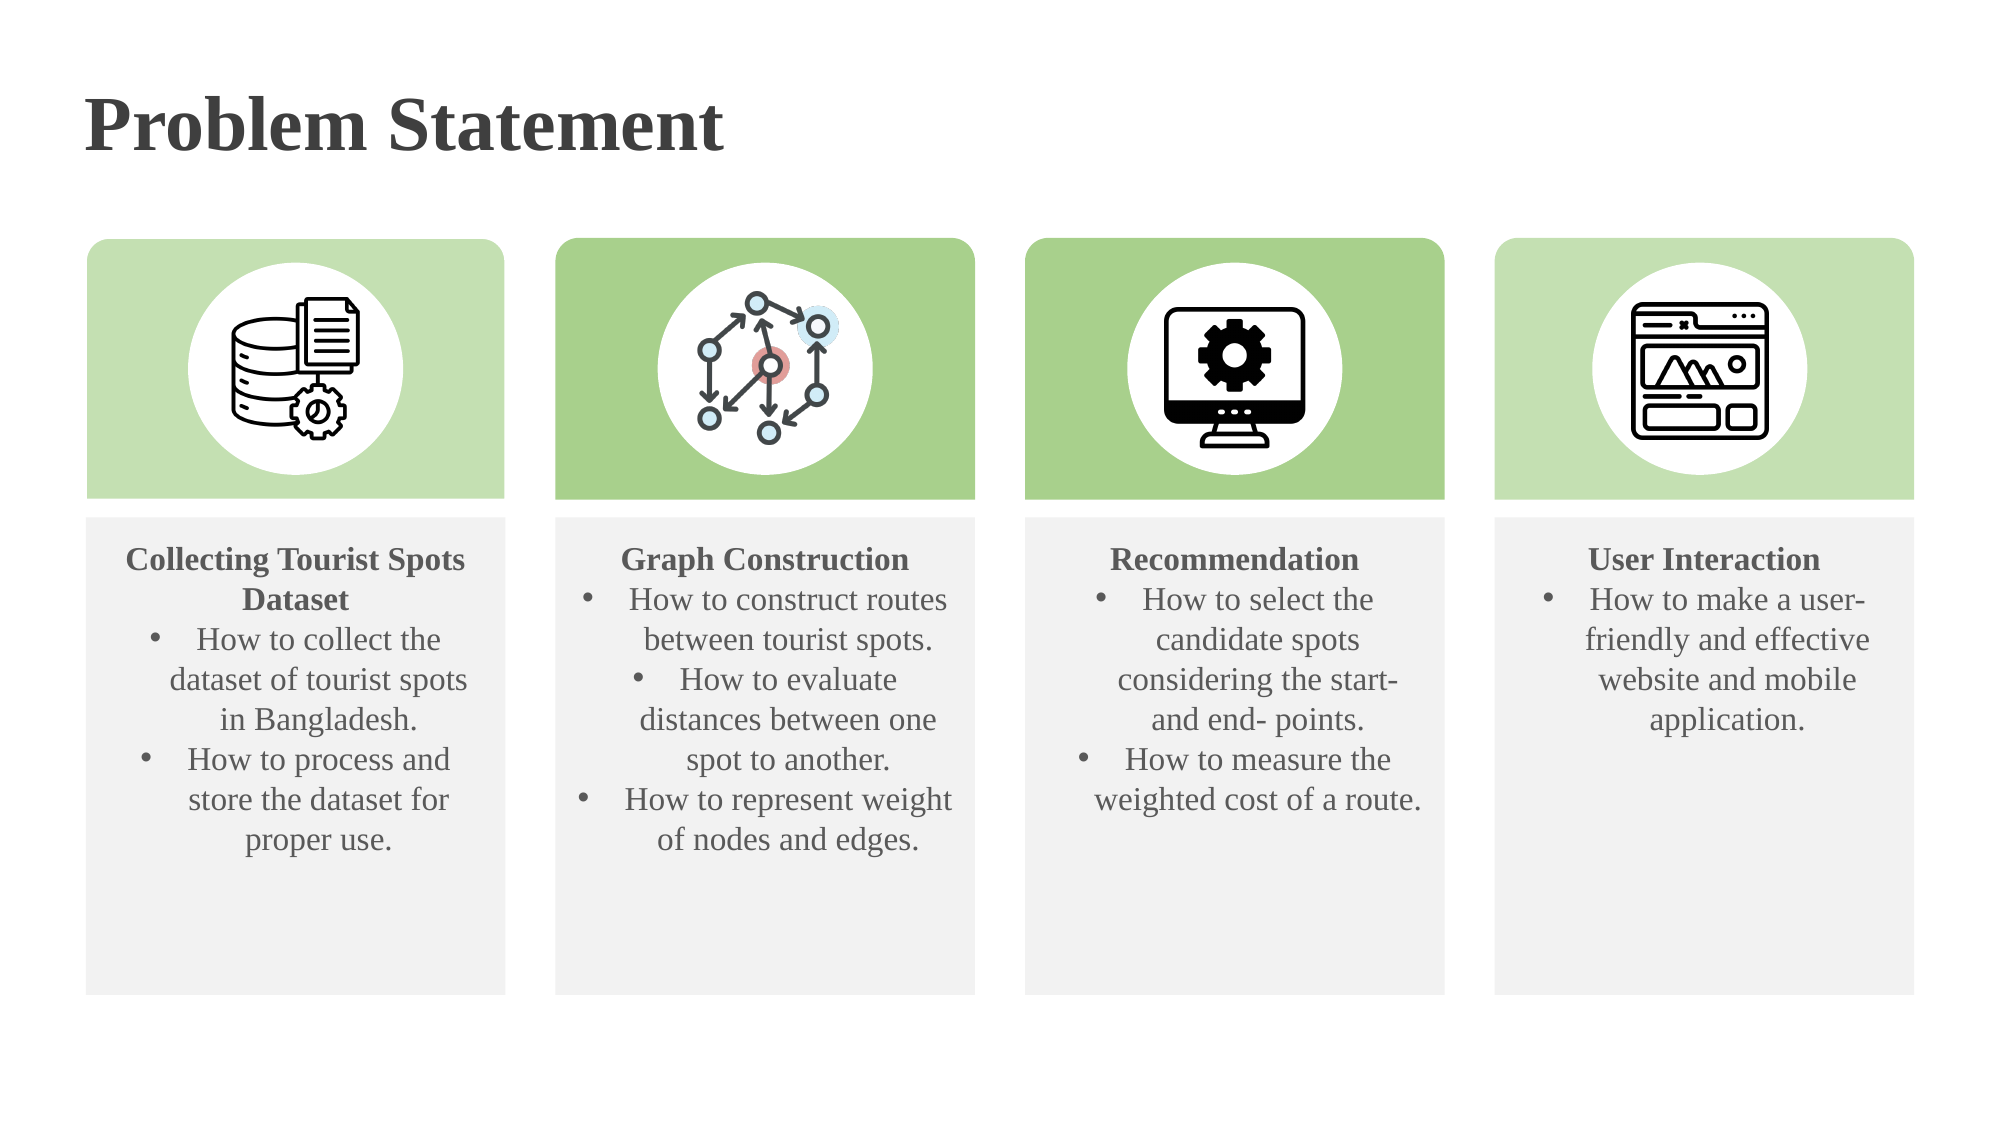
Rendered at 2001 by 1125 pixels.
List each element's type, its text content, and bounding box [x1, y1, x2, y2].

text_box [1024, 237, 1445, 996]
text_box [1494, 237, 1915, 996]
picture [219, 292, 372, 445]
picture [1631, 302, 1770, 441]
picture [691, 291, 846, 446]
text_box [555, 237, 976, 996]
title Problem Statement [84, 80, 1916, 171]
picture [1159, 302, 1310, 453]
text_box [85, 237, 506, 996]
